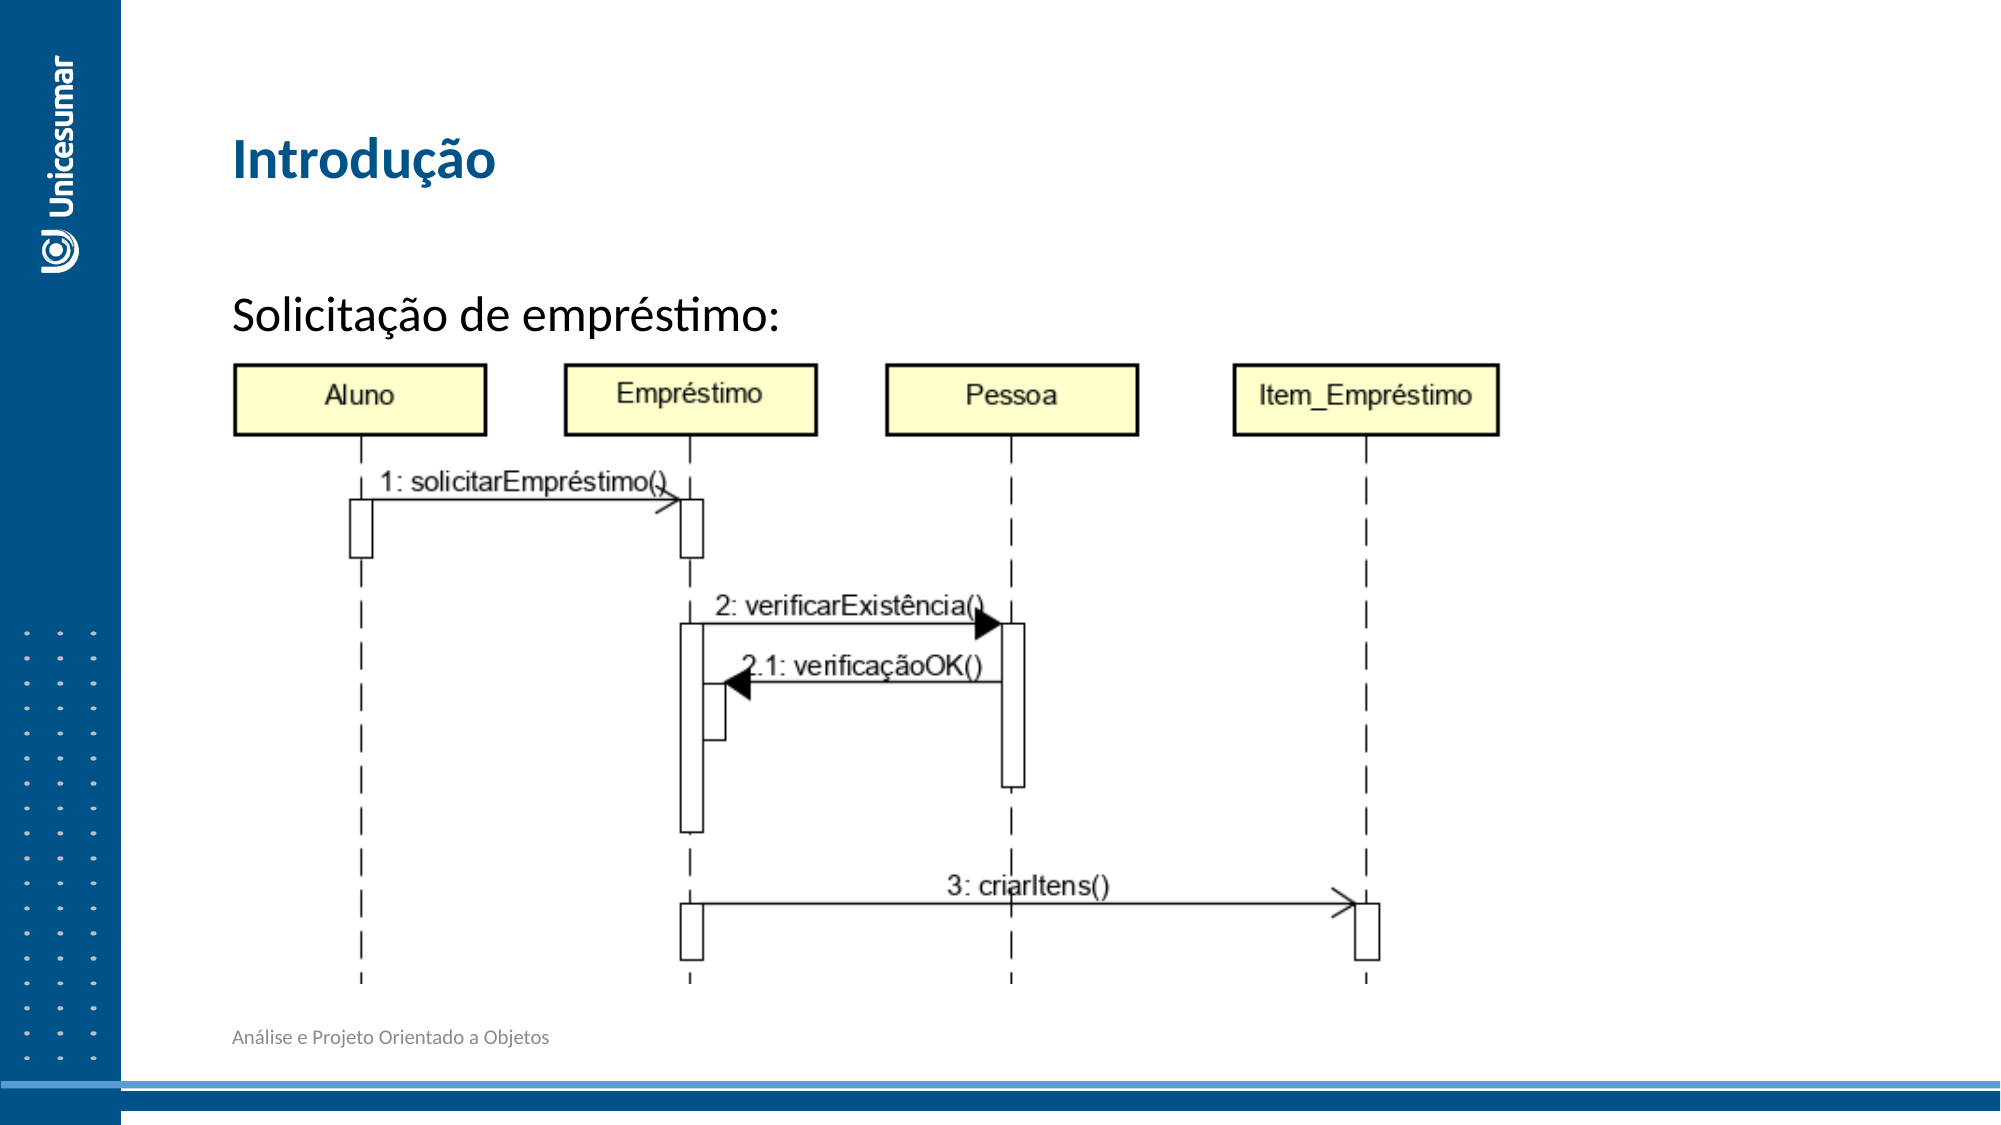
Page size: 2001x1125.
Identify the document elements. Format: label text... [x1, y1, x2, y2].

list Solicitação de empréstimo: [217, 274, 1945, 969]
list Introdução [217, 81, 1945, 237]
picture [24, 631, 111, 1060]
picture [230, 360, 1504, 984]
footer Análise e Projeto Orientado a Objetos [217, 1006, 1945, 1066]
picture [42, 56, 79, 273]
